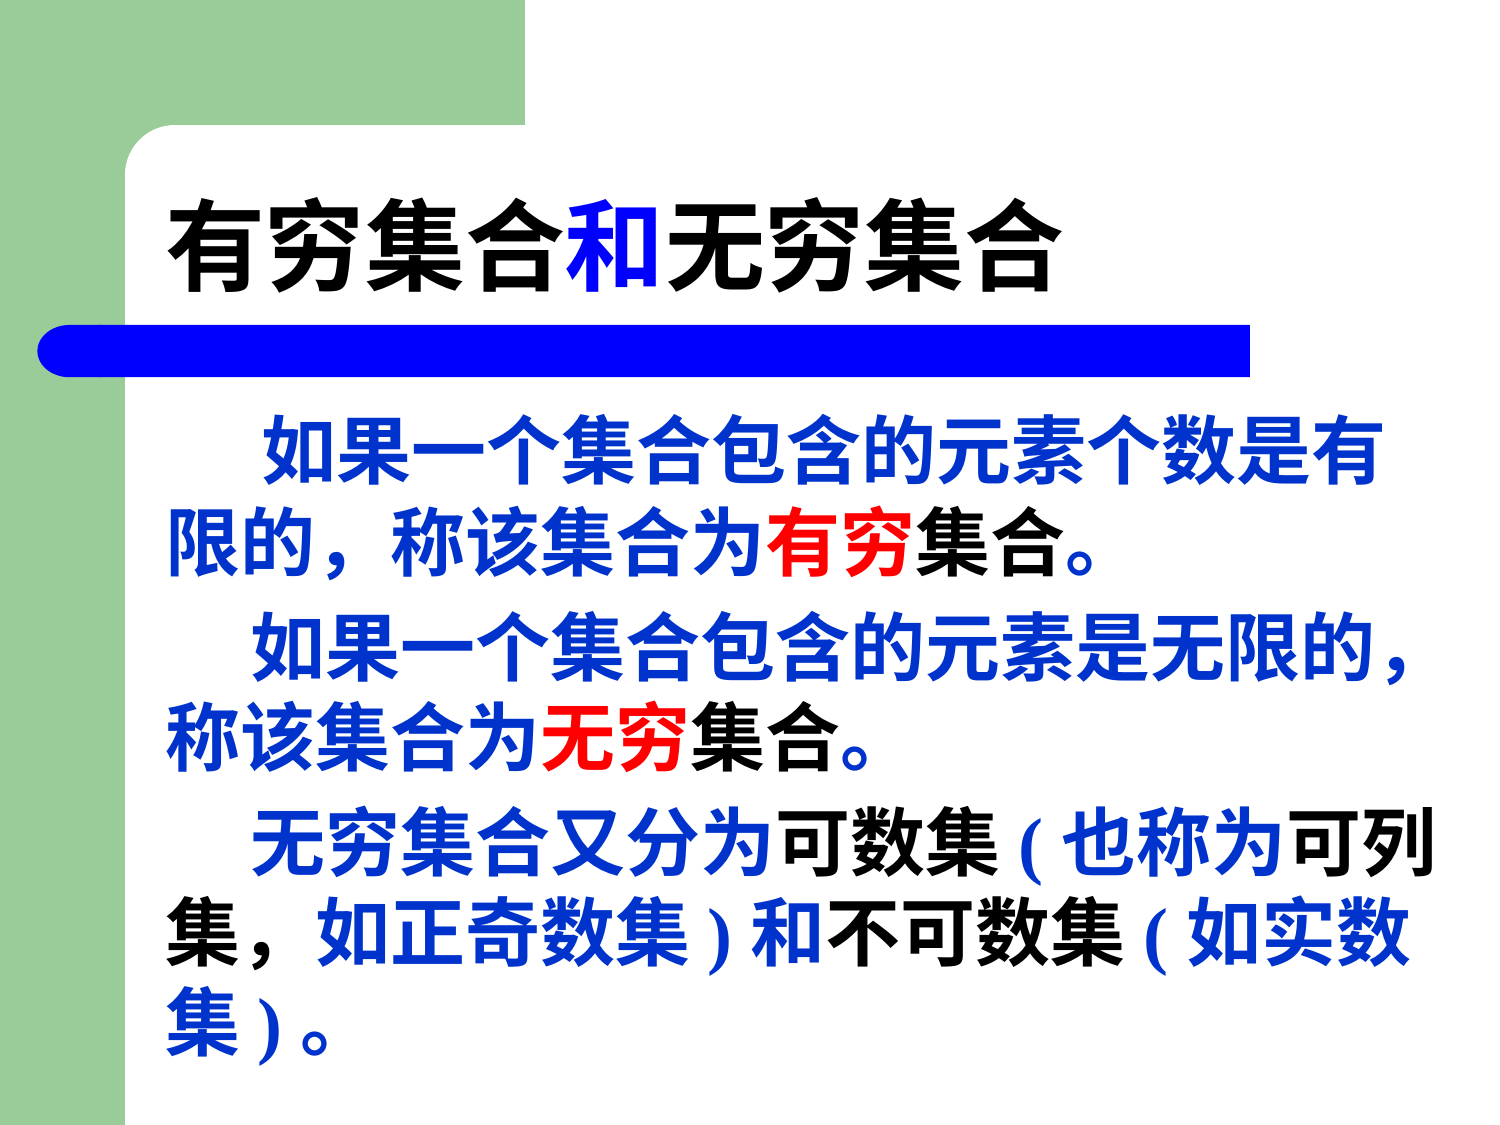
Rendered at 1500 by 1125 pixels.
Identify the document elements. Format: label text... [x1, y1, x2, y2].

list 如果一个集合包含的元素个数是有限的，称该集合为有穷集合。 如果一个集合包含的元素是无限的，称该集合为无穷集合。 无穷集合又分为可数集(也称为可列集，如正奇数集)和不可数集(如实数集)。 [149, 387, 1463, 1001]
title 有穷集合和无穷集合 [149, 124, 1463, 313]
